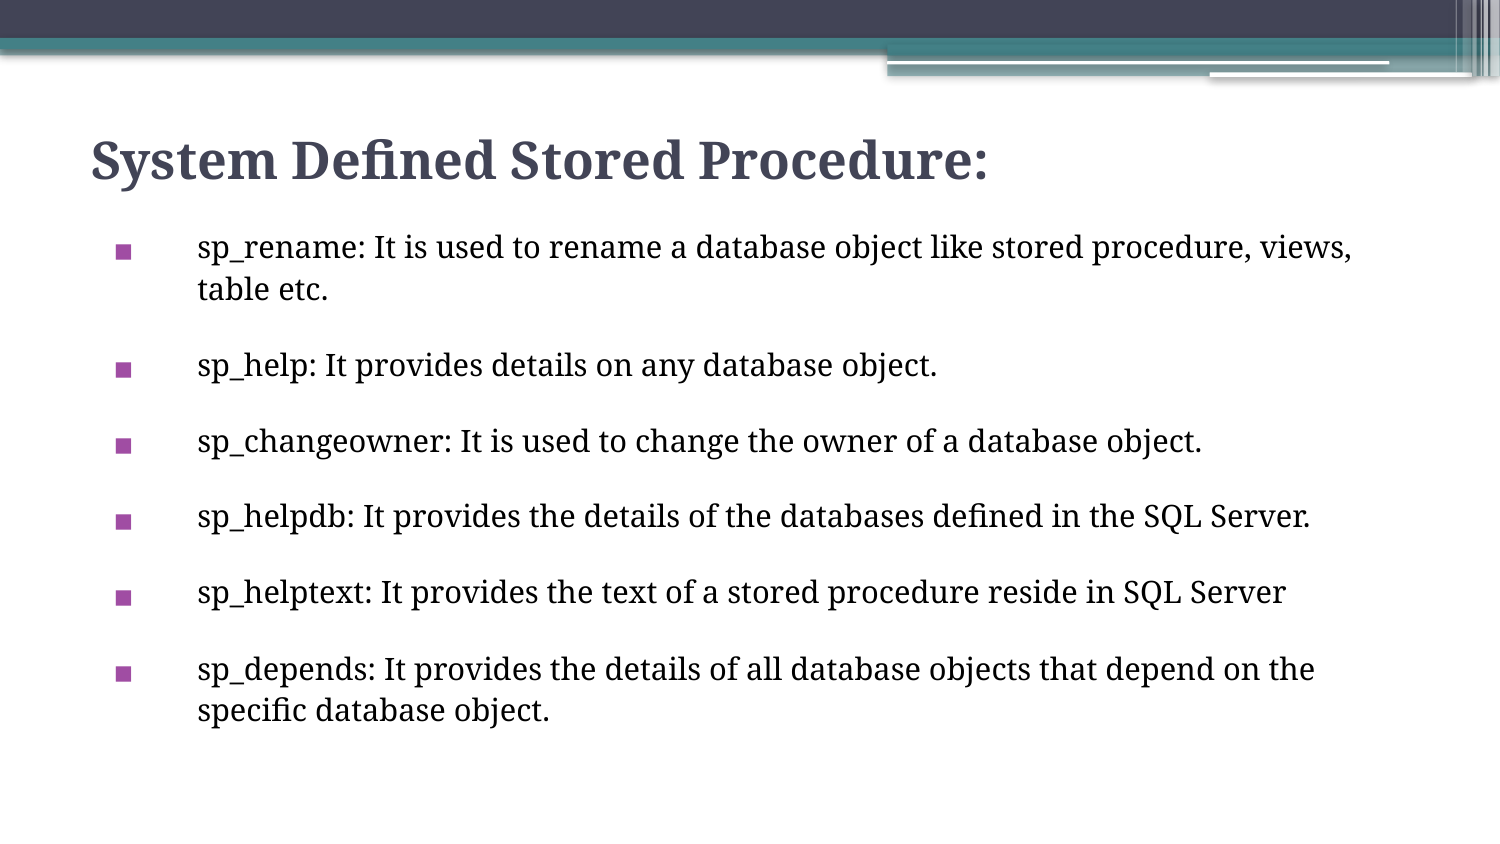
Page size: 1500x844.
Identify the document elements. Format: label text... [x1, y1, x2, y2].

text_box sp_rename: It is used to rename a database object like stored procedure, views, table etc. sp_help: It provides details on any database object. sp_changeowner: It is used to change the owner of a database object. sp_helpdb: It provides the details of the databases defined in the SQL Server. sp_helptext: It provides the text of a stored procedure reside in SQL Server sp_depends: It provides the details of all database objects that depend on the specific database object. [64, 218, 1415, 751]
text_box System Defined Stored Procedure: [76, 94, 1427, 226]
